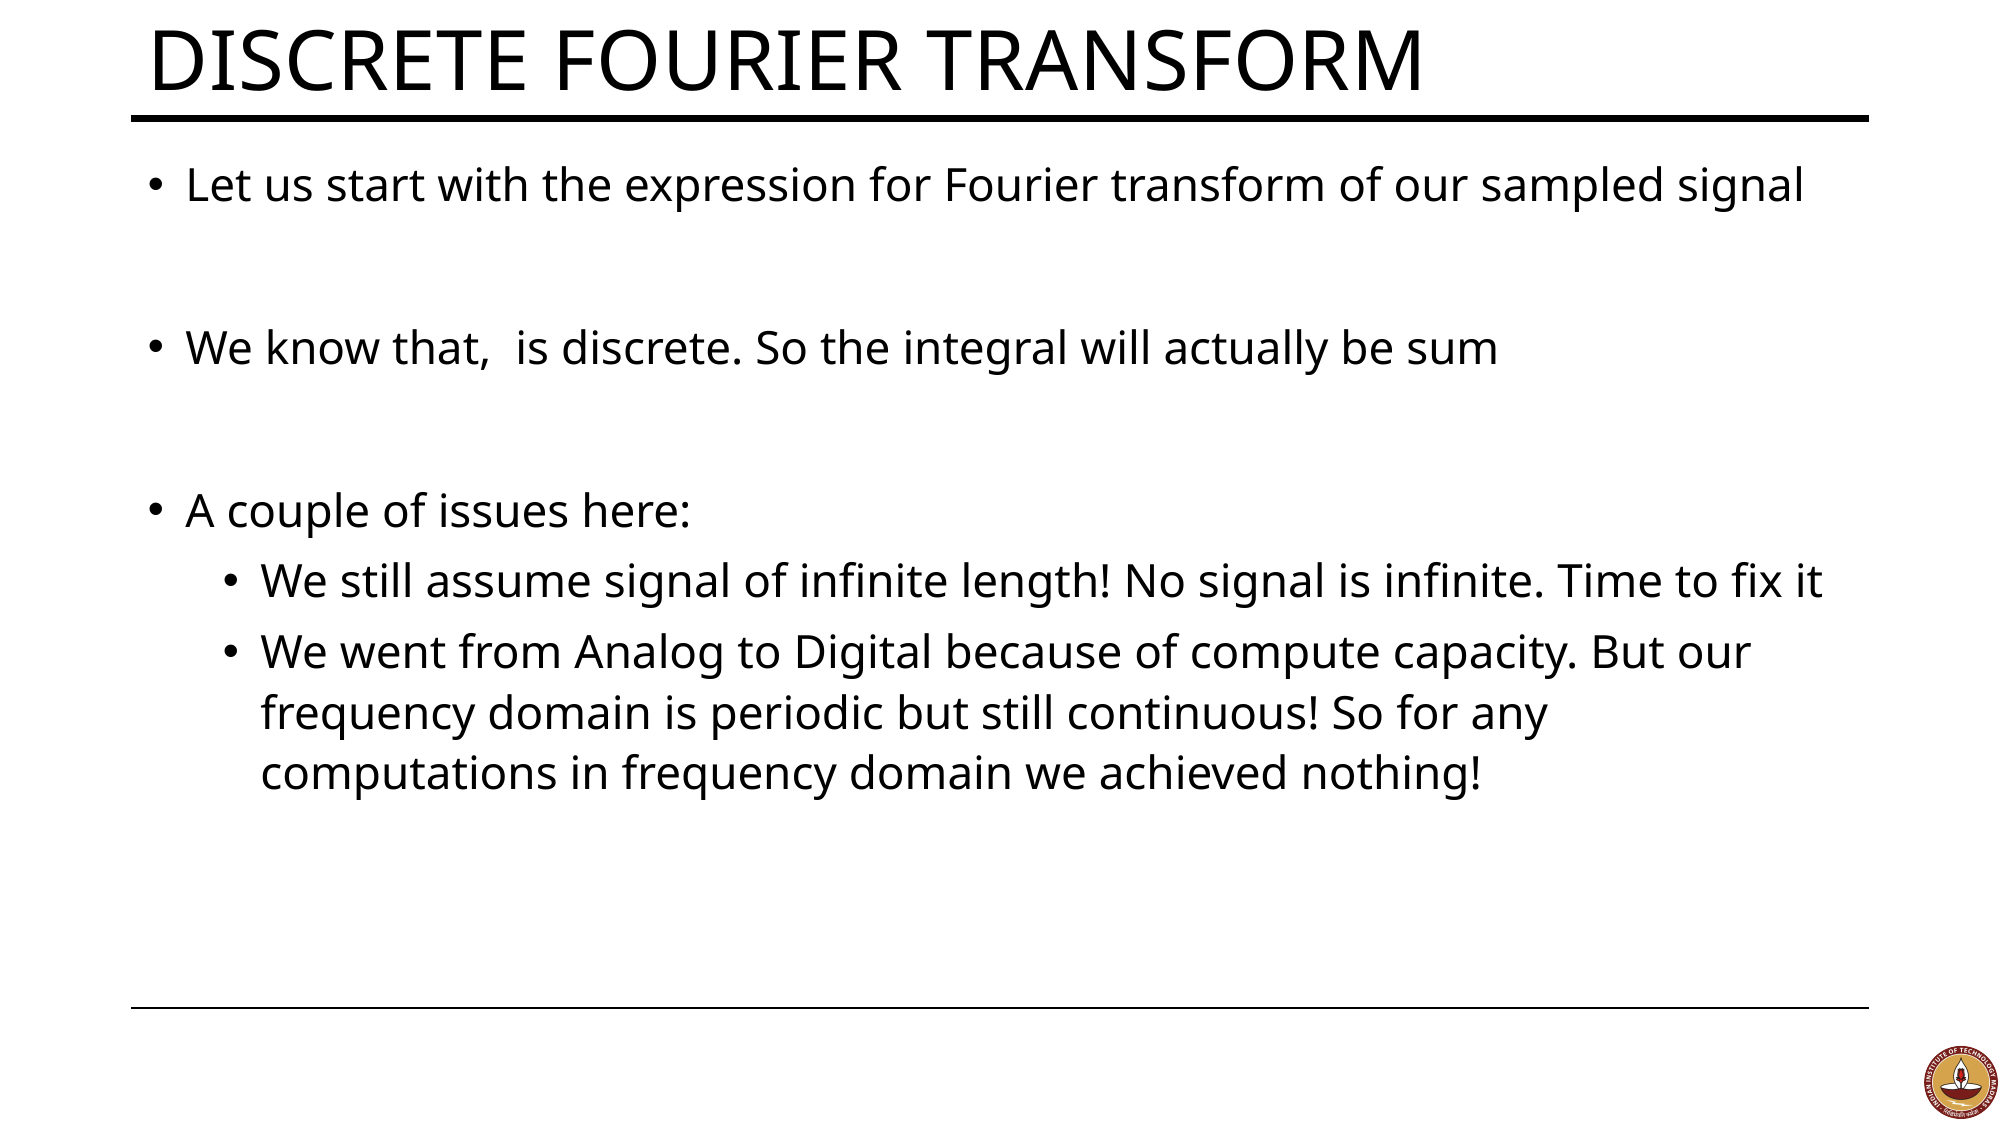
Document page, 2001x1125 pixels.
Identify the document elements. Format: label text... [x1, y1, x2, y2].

title Discrete fourier transform [132, 0, 1869, 122]
picture [1923, 1042, 1999, 1121]
